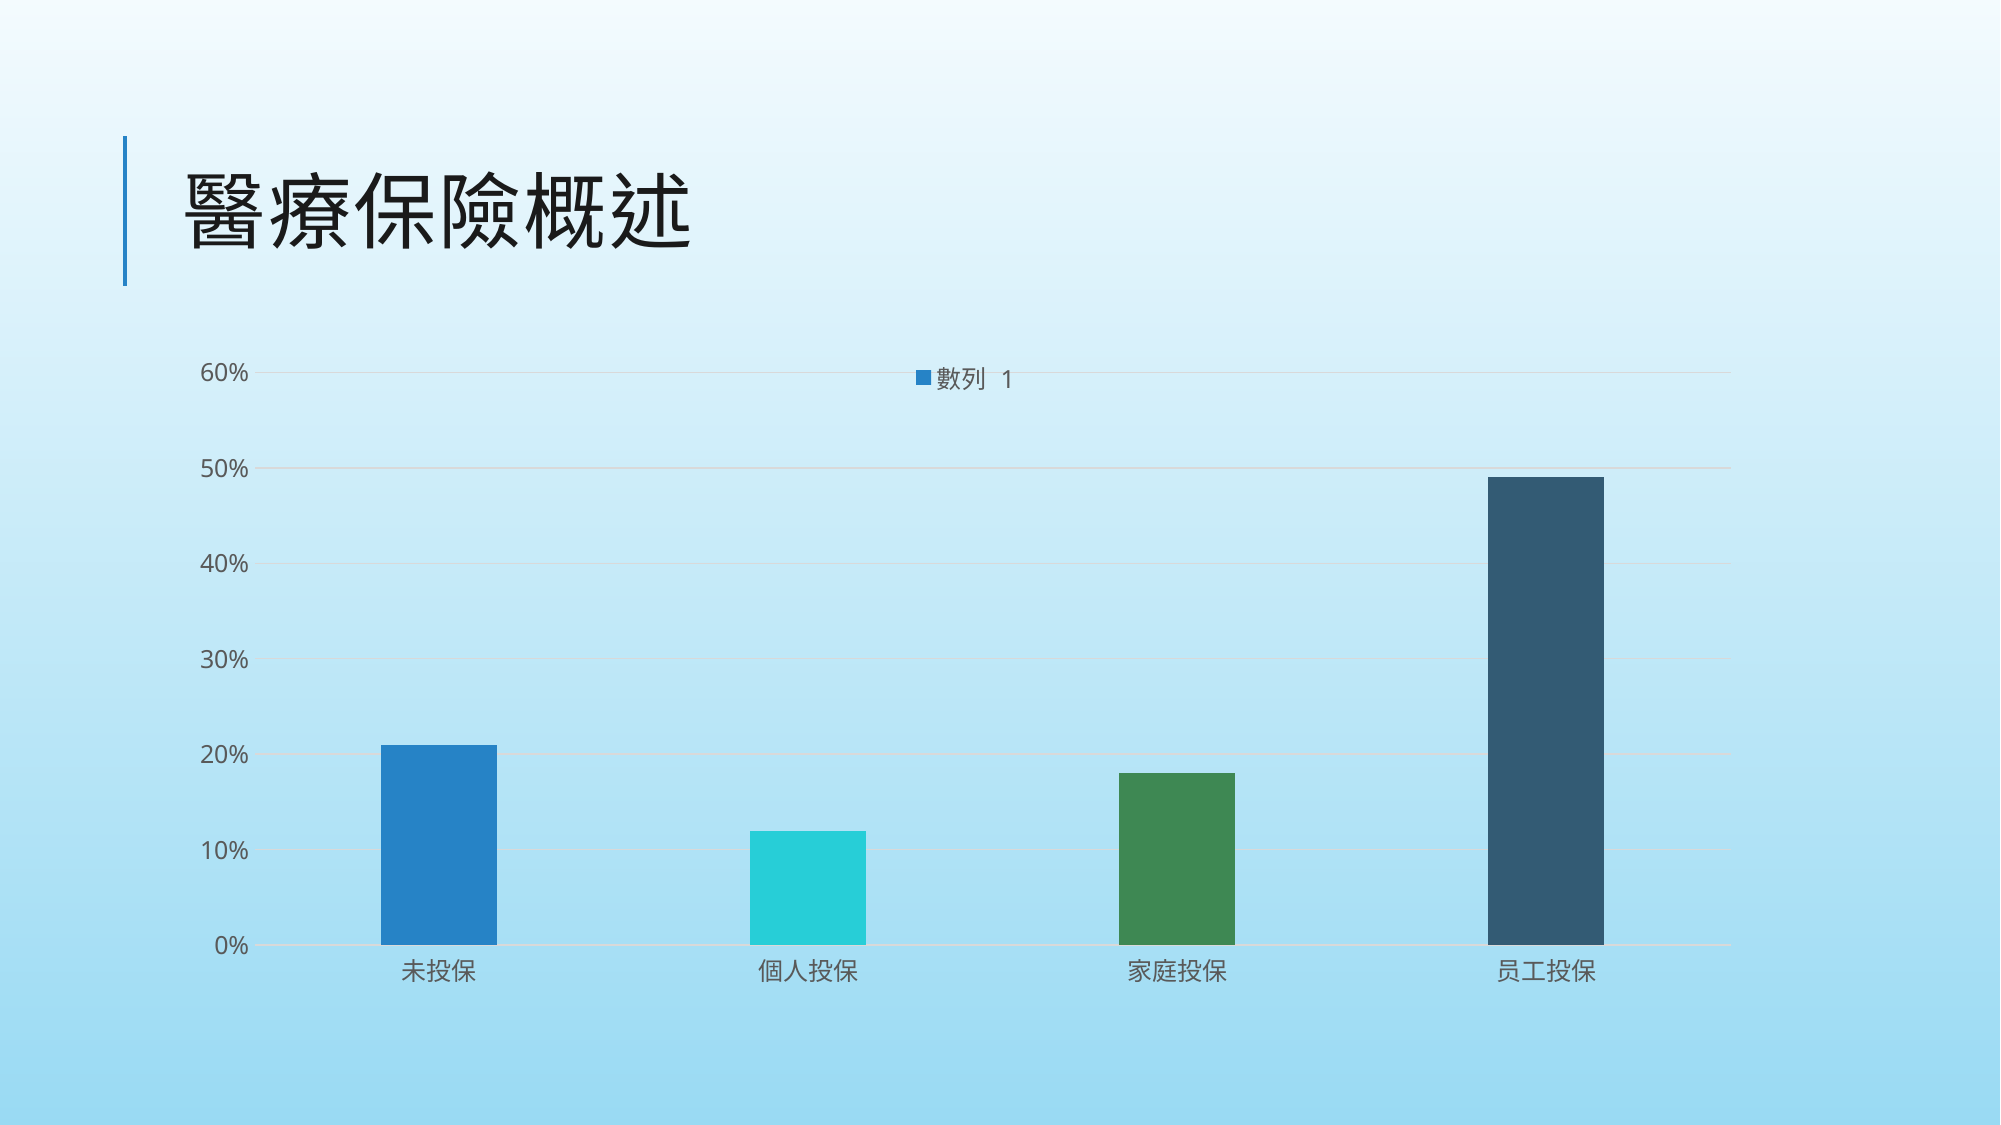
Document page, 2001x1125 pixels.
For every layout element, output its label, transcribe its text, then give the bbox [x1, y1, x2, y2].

title 醫療保險概述 [168, 96, 1763, 339]
chart [168, 341, 1764, 1002]
